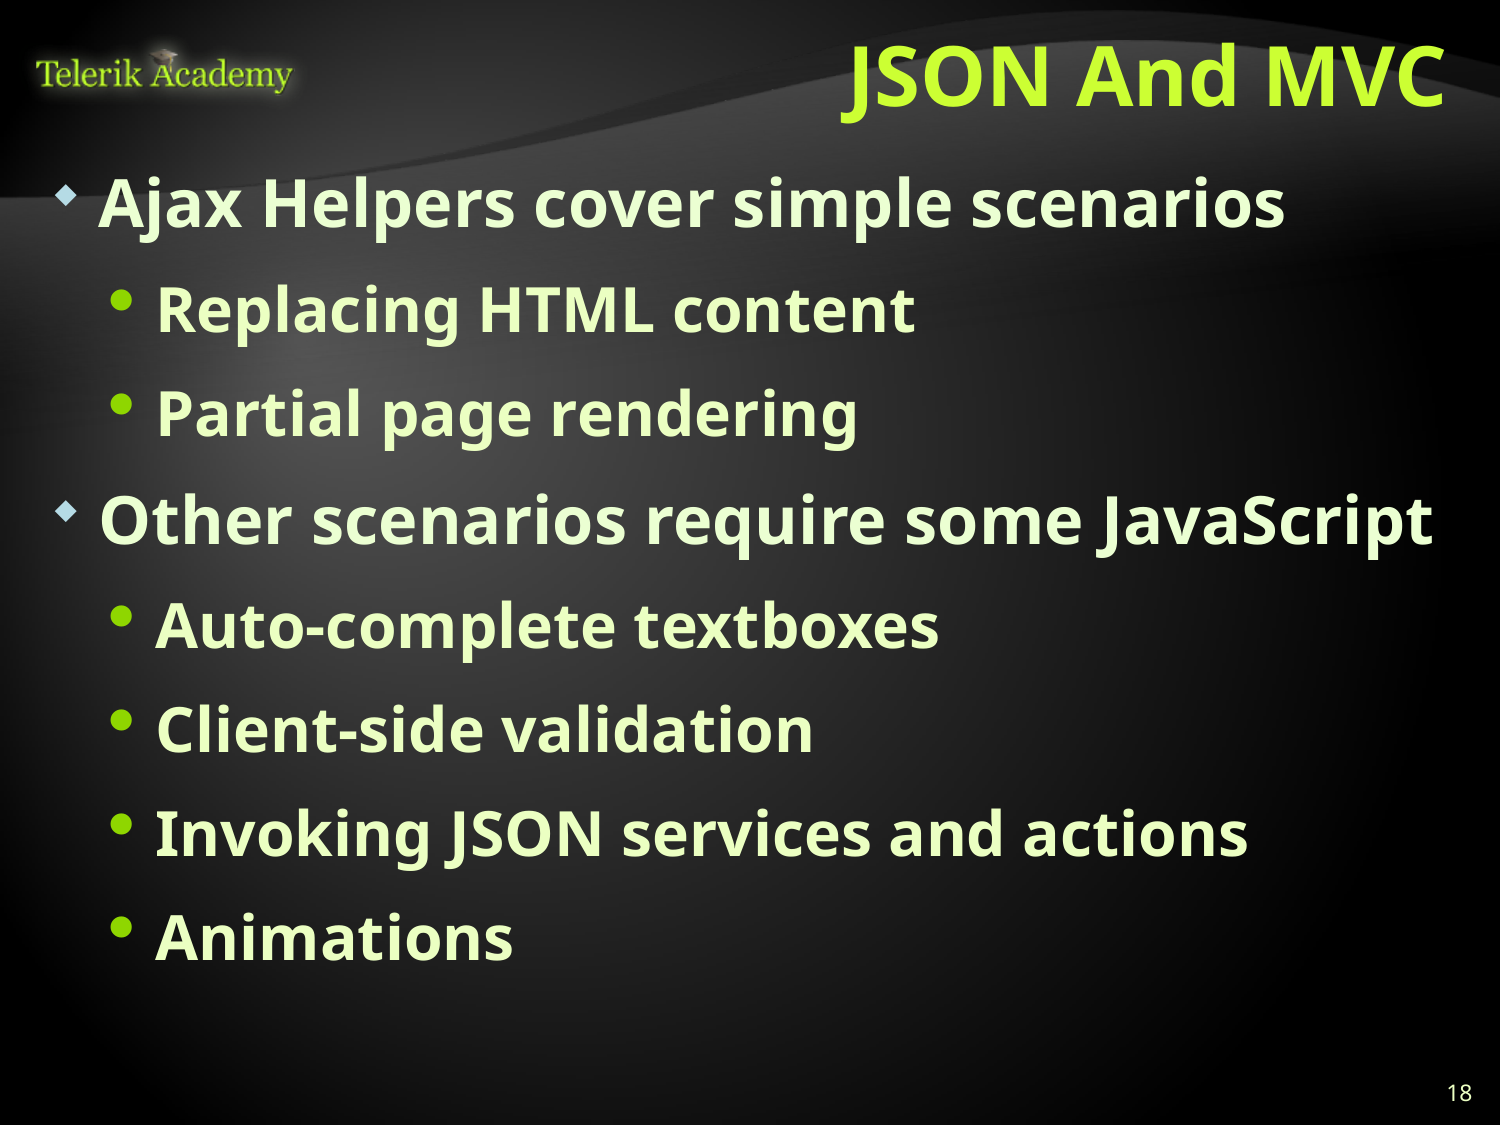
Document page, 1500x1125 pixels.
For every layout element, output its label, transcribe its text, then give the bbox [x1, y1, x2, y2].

picture [0, 0, 1500, 1125]
title JSON And MVC [300, 12, 1463, 149]
slide_number 18 [1412, 1074, 1488, 1113]
text_box Ajax Helpers cover simple scenarios Replacing HTML content Partial page rendering Other scenarios require some JavaScript Auto-complete textboxes Client-side validation Invoking JSON services and actions Animations [37, 149, 1463, 1100]
